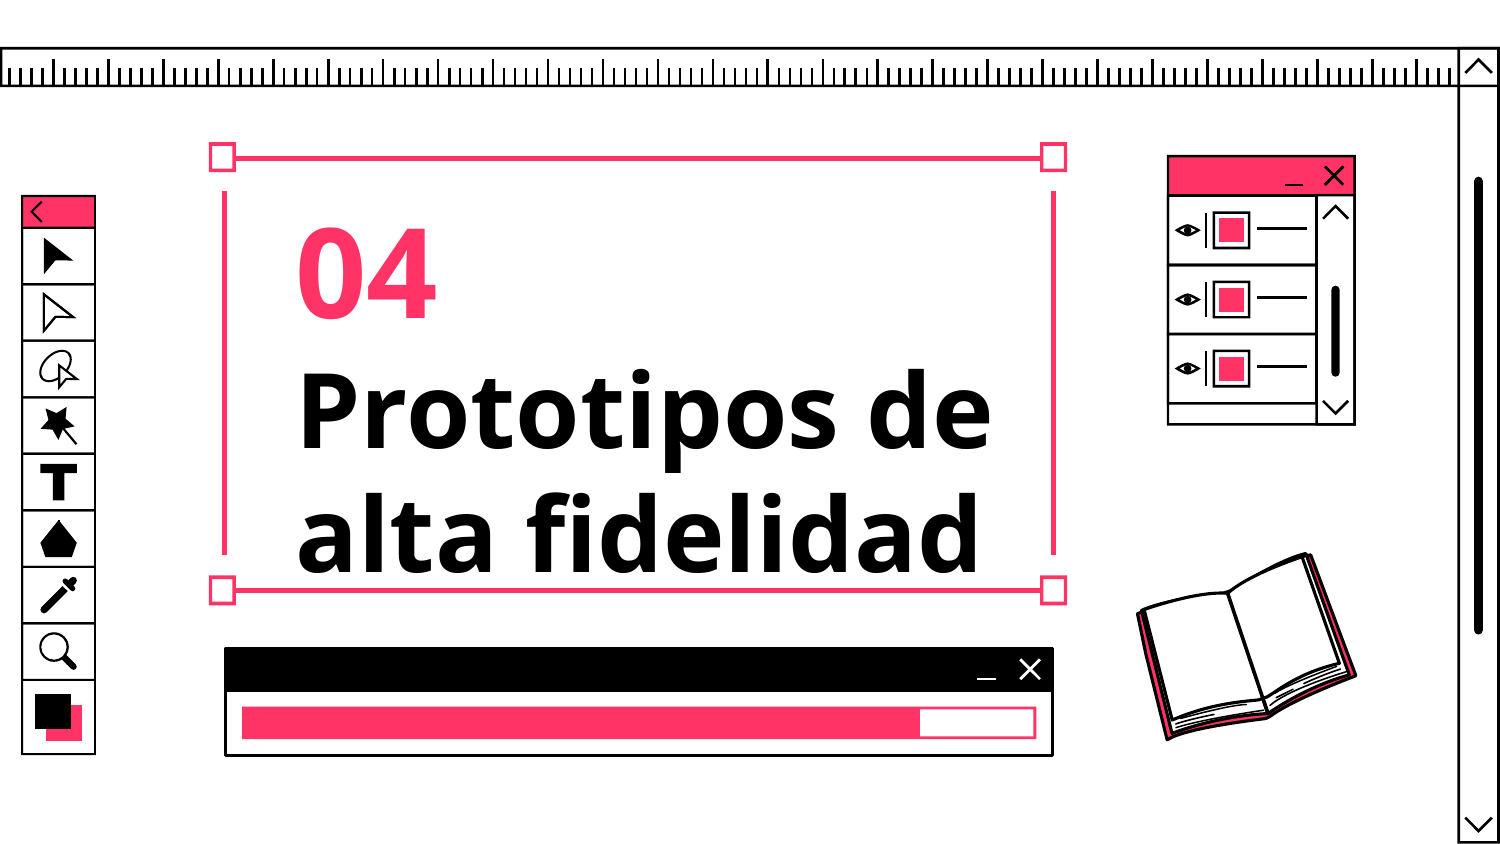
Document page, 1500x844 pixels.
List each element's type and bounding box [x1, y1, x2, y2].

text_box [1166, 154, 1357, 426]
text_box [1137, 553, 1357, 740]
text_box [208, 141, 1068, 606]
text_box [225, 647, 1053, 756]
